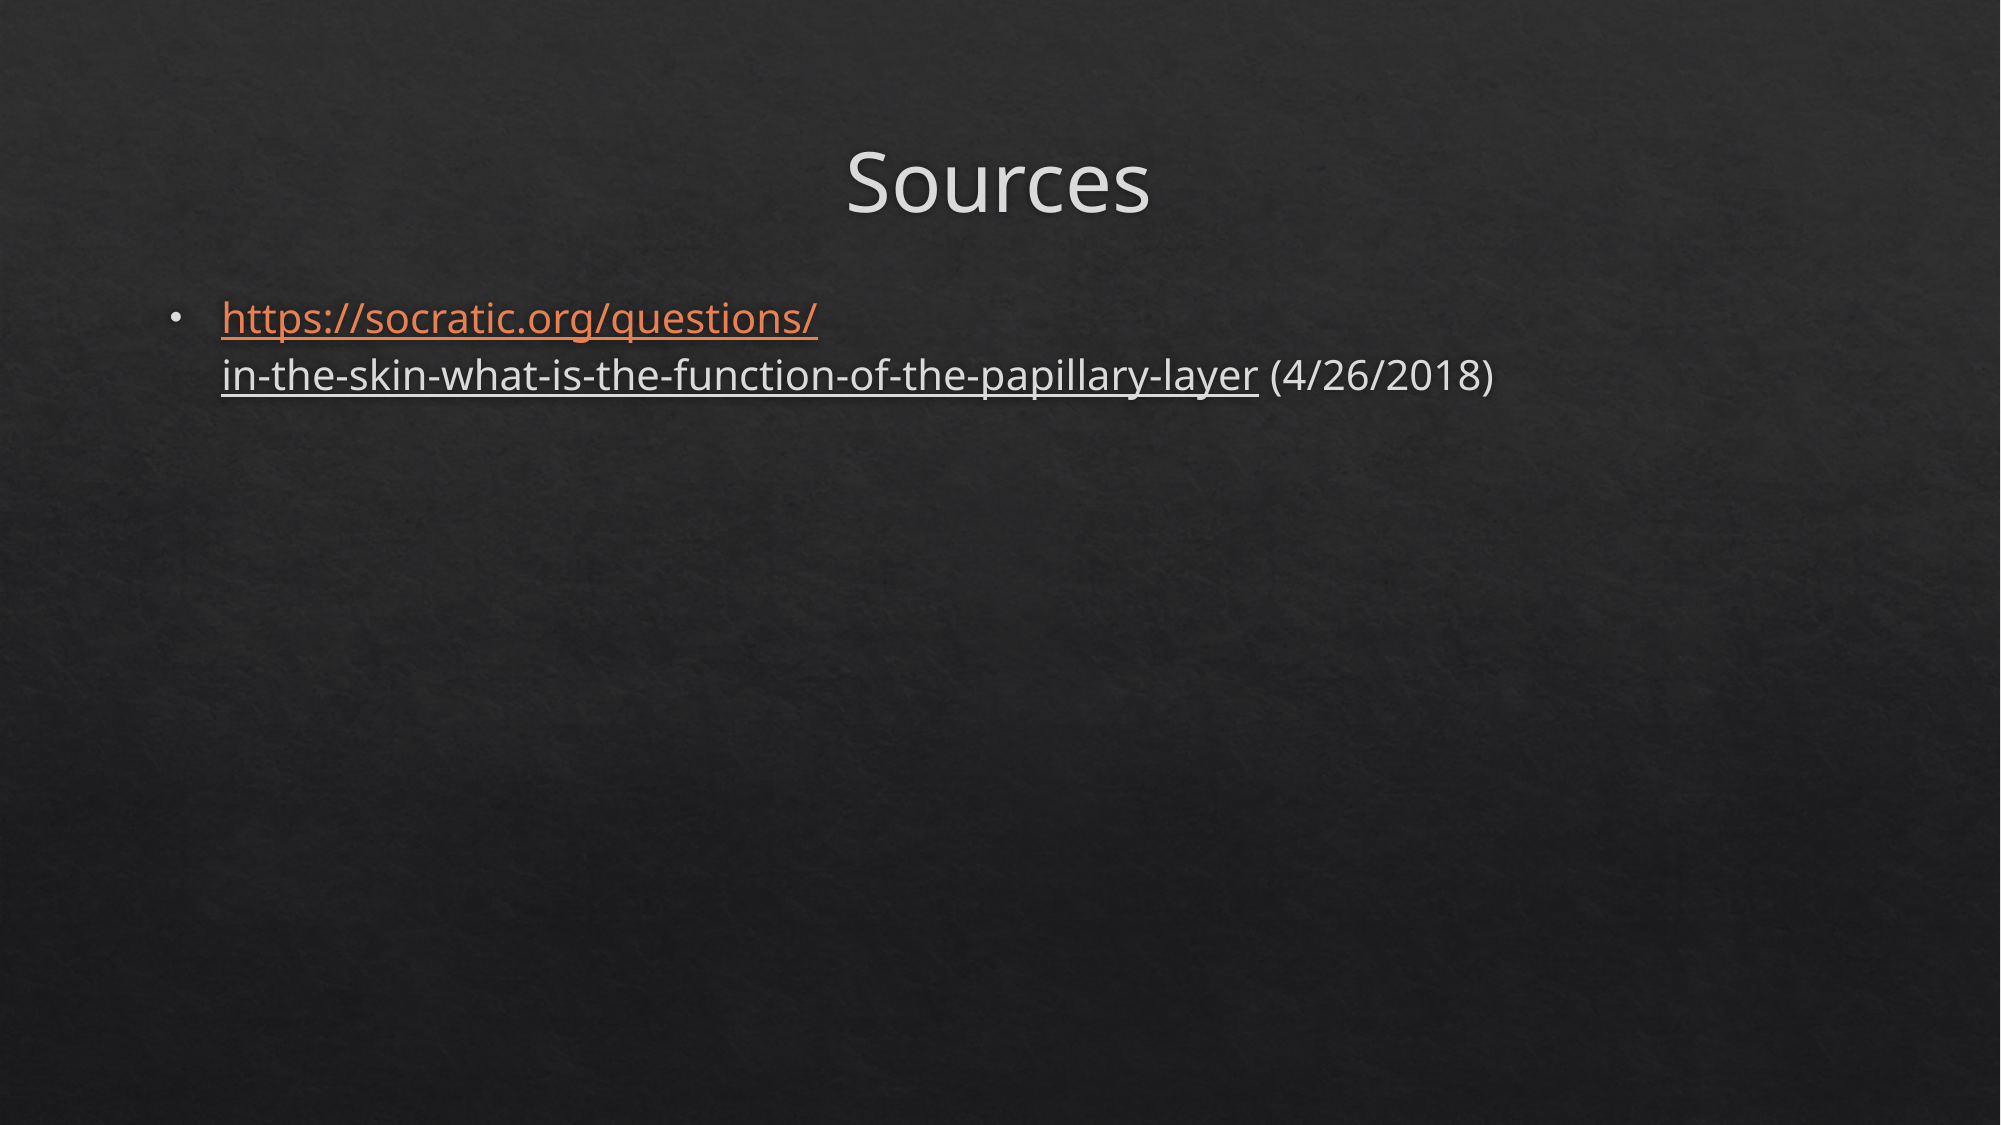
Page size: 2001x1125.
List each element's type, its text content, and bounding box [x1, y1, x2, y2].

title Sources [149, 99, 1849, 260]
list https://socratic.org/questions/in-the-skin-what-is-the-function-of-the-papillary-layer (4/26/2018) [149, 284, 1849, 950]
